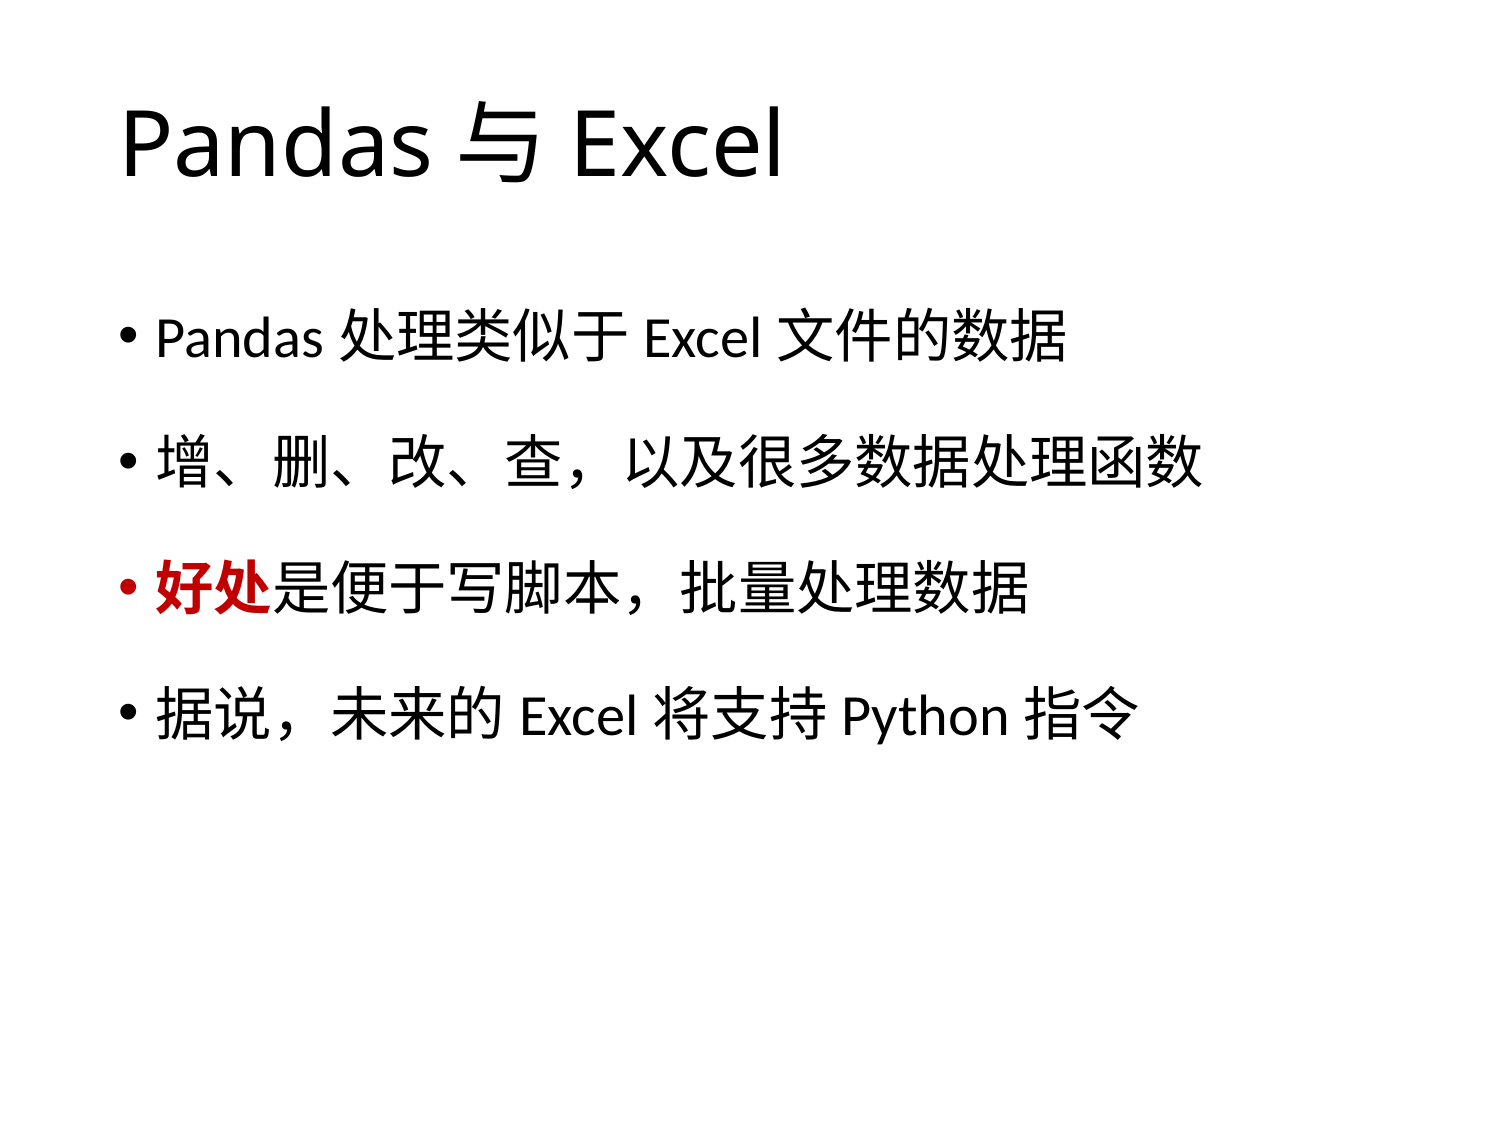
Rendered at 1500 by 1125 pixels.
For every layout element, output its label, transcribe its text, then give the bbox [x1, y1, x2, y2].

title Pandas与Excel [103, 59, 1397, 235]
list Pandas处理类似于Excel文件的数据 增、删、改、查，以及很多数据处理函数 好处是便于写脚本，批量处理数据 据说，未来的Excel将支持Python指令 [103, 256, 1397, 1014]
